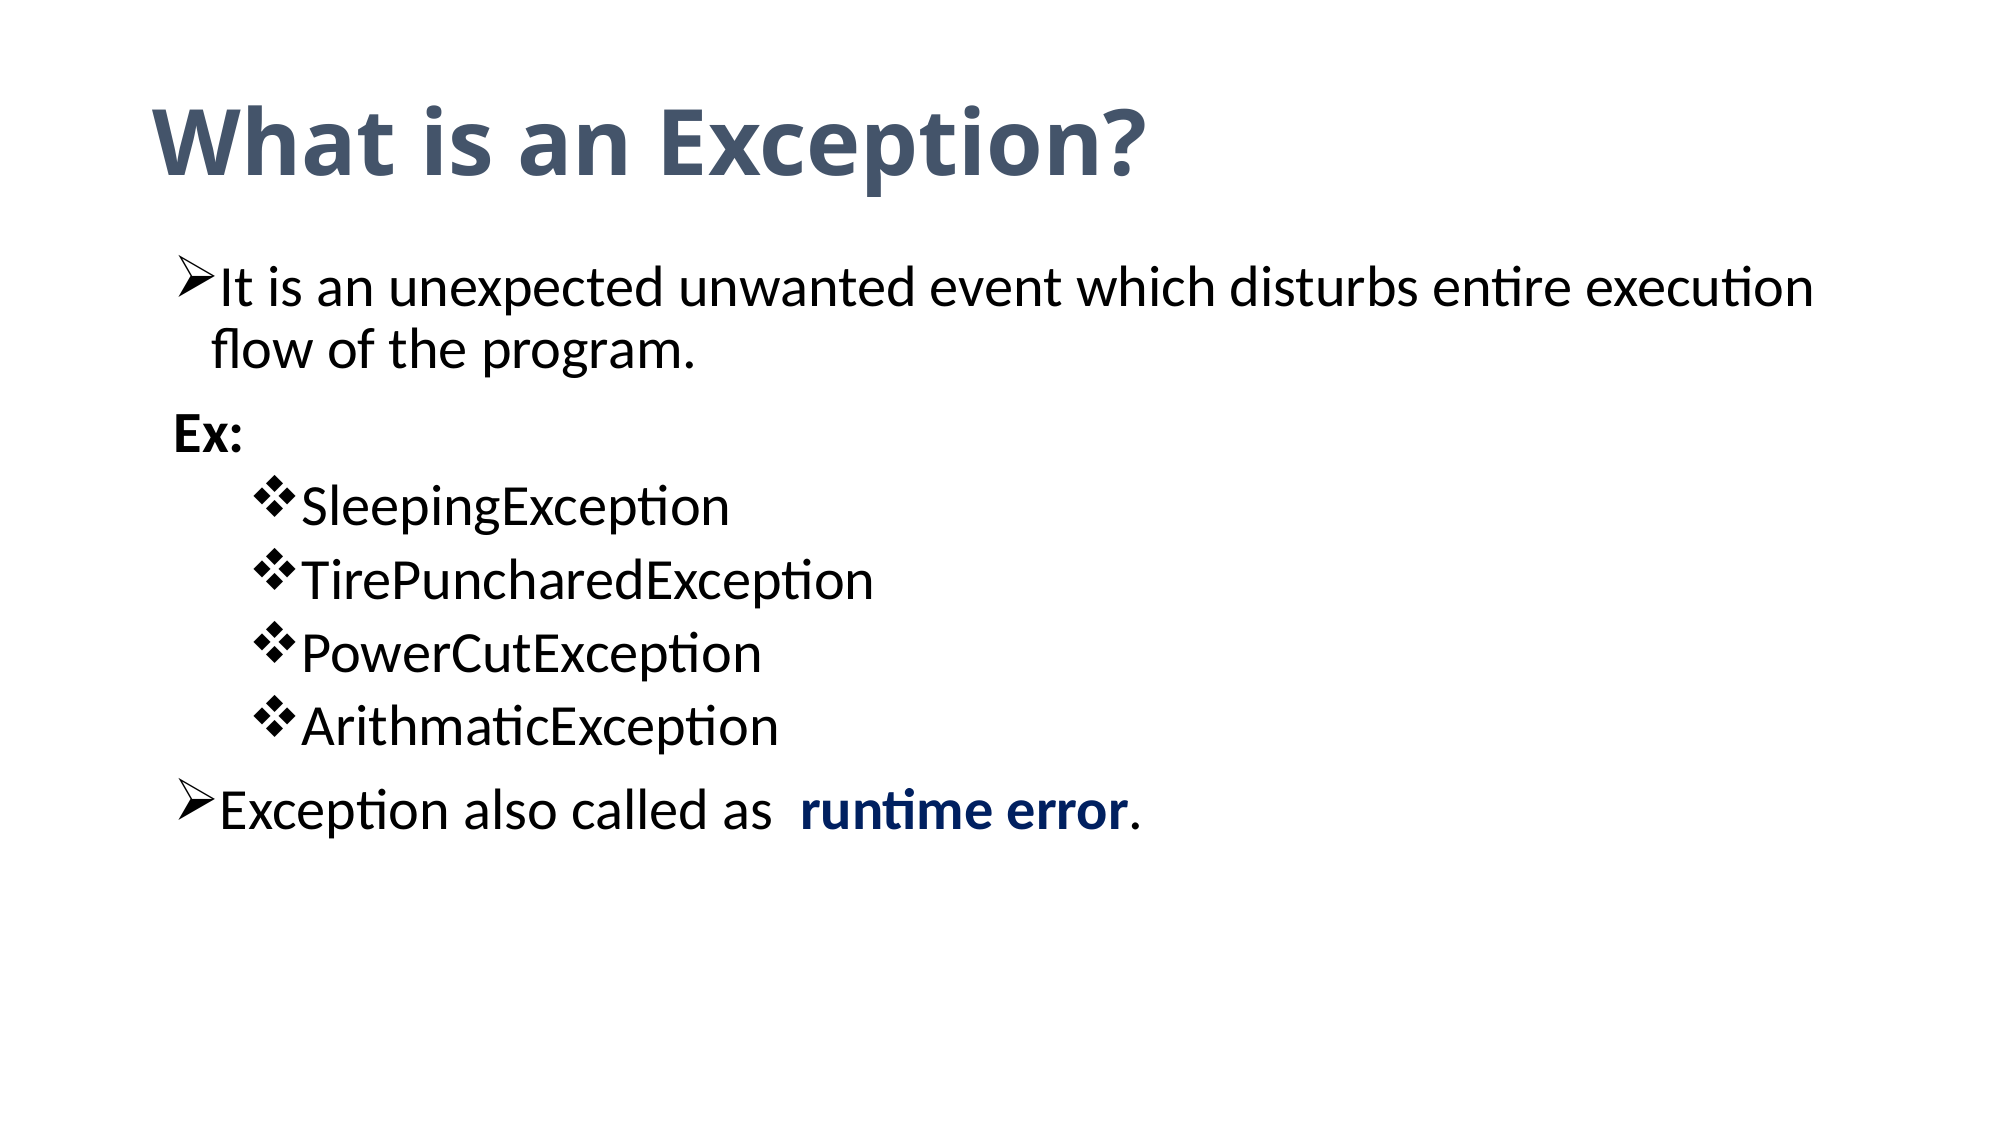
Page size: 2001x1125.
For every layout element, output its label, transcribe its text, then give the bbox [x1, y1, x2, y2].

list It is an unexpected unwanted event which disturbs entire execution flow of the program. Ex: SleepingException TirePuncharedException PowerCutException ArithmaticException Exception also called as runtime error. [158, 248, 1884, 1009]
title What is an Exception? [137, 59, 1863, 233]
